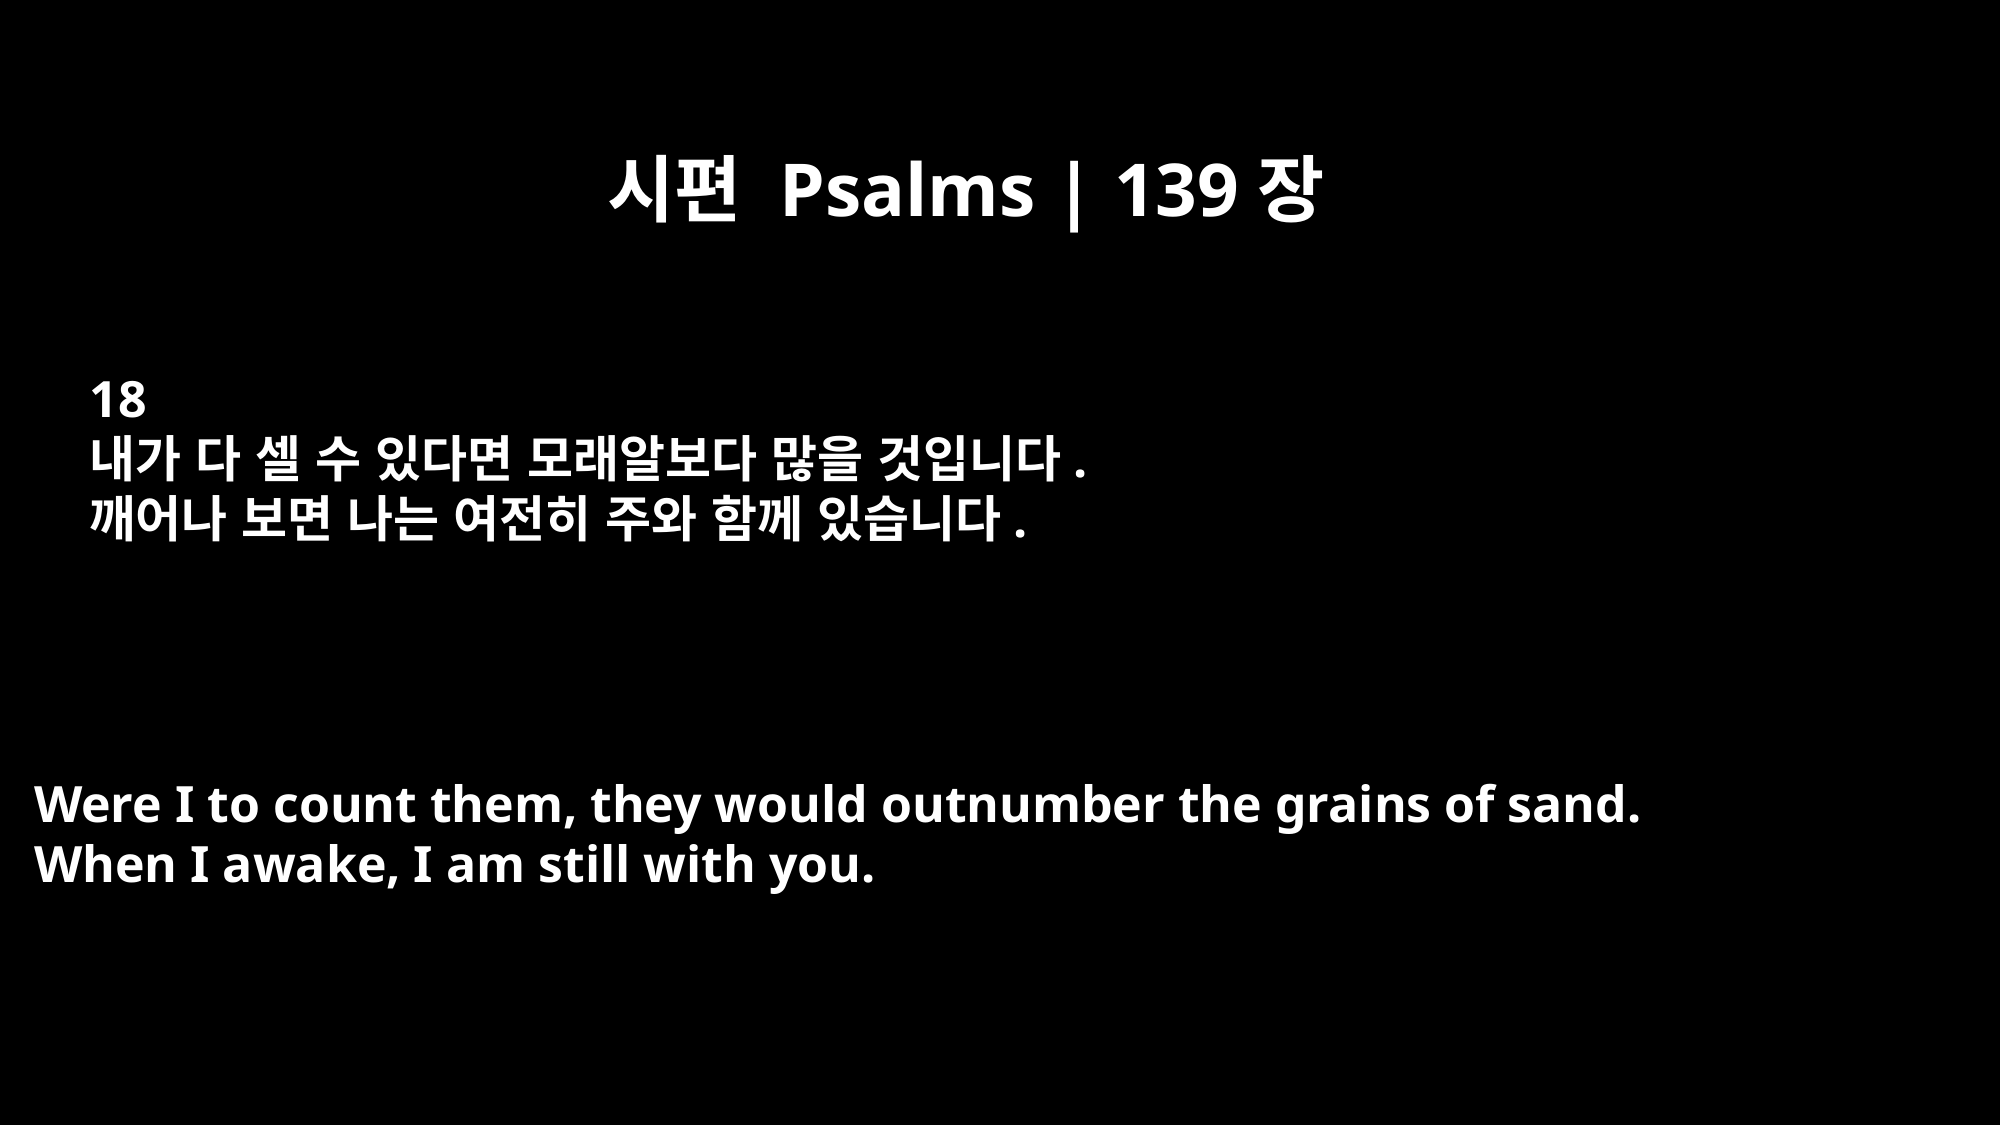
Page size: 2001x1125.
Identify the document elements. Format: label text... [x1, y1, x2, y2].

text_box 18 내가 다 셀 수 있다면 모래알보다 많을 것입니다. 깨어나 보면 나는 여전히 주와 함께 있습니다. [74, 359, 1116, 555]
text_box 시편 Psalms | 139장 [592, 136, 1340, 239]
text_box Were I to count them, they would outnumber the grains of sand. When I awake, I am still with you. [19, 764, 1670, 900]
